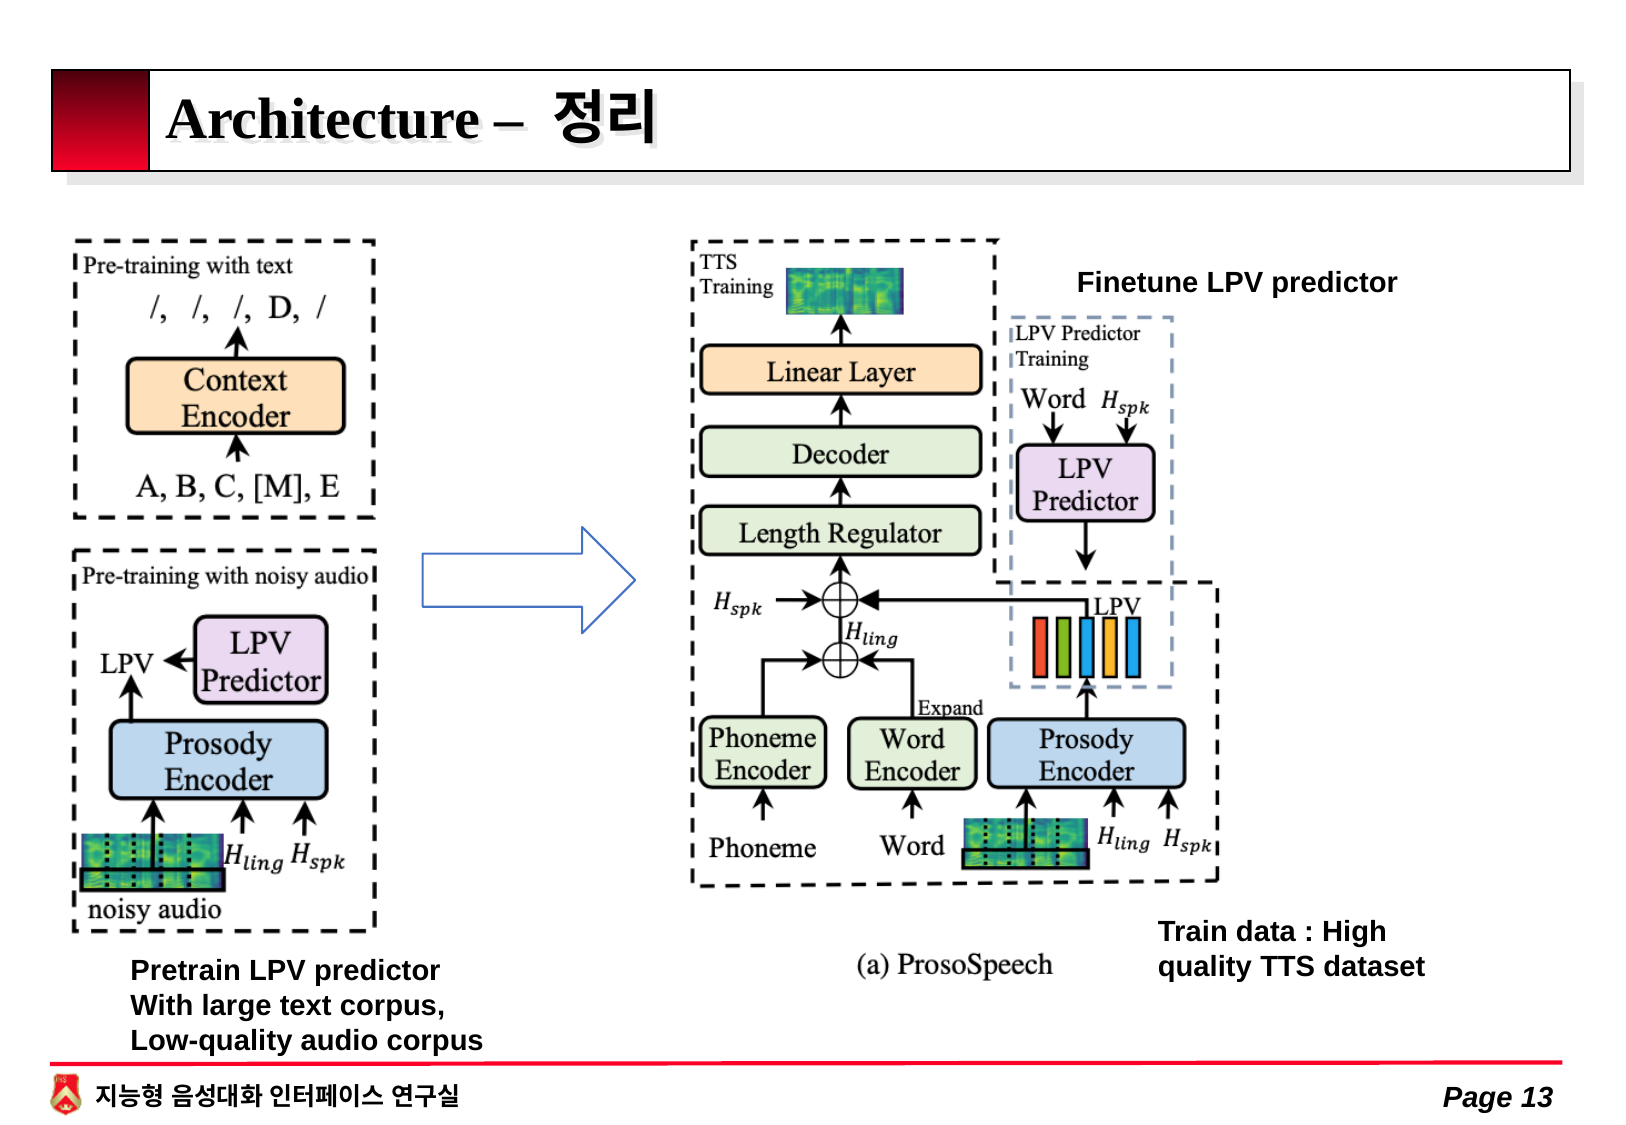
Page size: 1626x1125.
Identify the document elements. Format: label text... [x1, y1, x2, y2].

picture [54, 219, 394, 945]
text_box [422, 527, 629, 634]
text_box Finetune LPV predictor [1237, 256, 1417, 306]
picture [48, 1068, 86, 1119]
text_box Train data : High quality TTS dataset [1237, 905, 1498, 990]
title Architecture – 정리 [149, 65, 1576, 179]
slide_number Page 13 [1393, 1070, 1569, 1121]
text_box Pretrain LPV predictor With large text corpus, Low-quality audio corpus [115, 943, 589, 1064]
picture [634, 219, 1233, 990]
